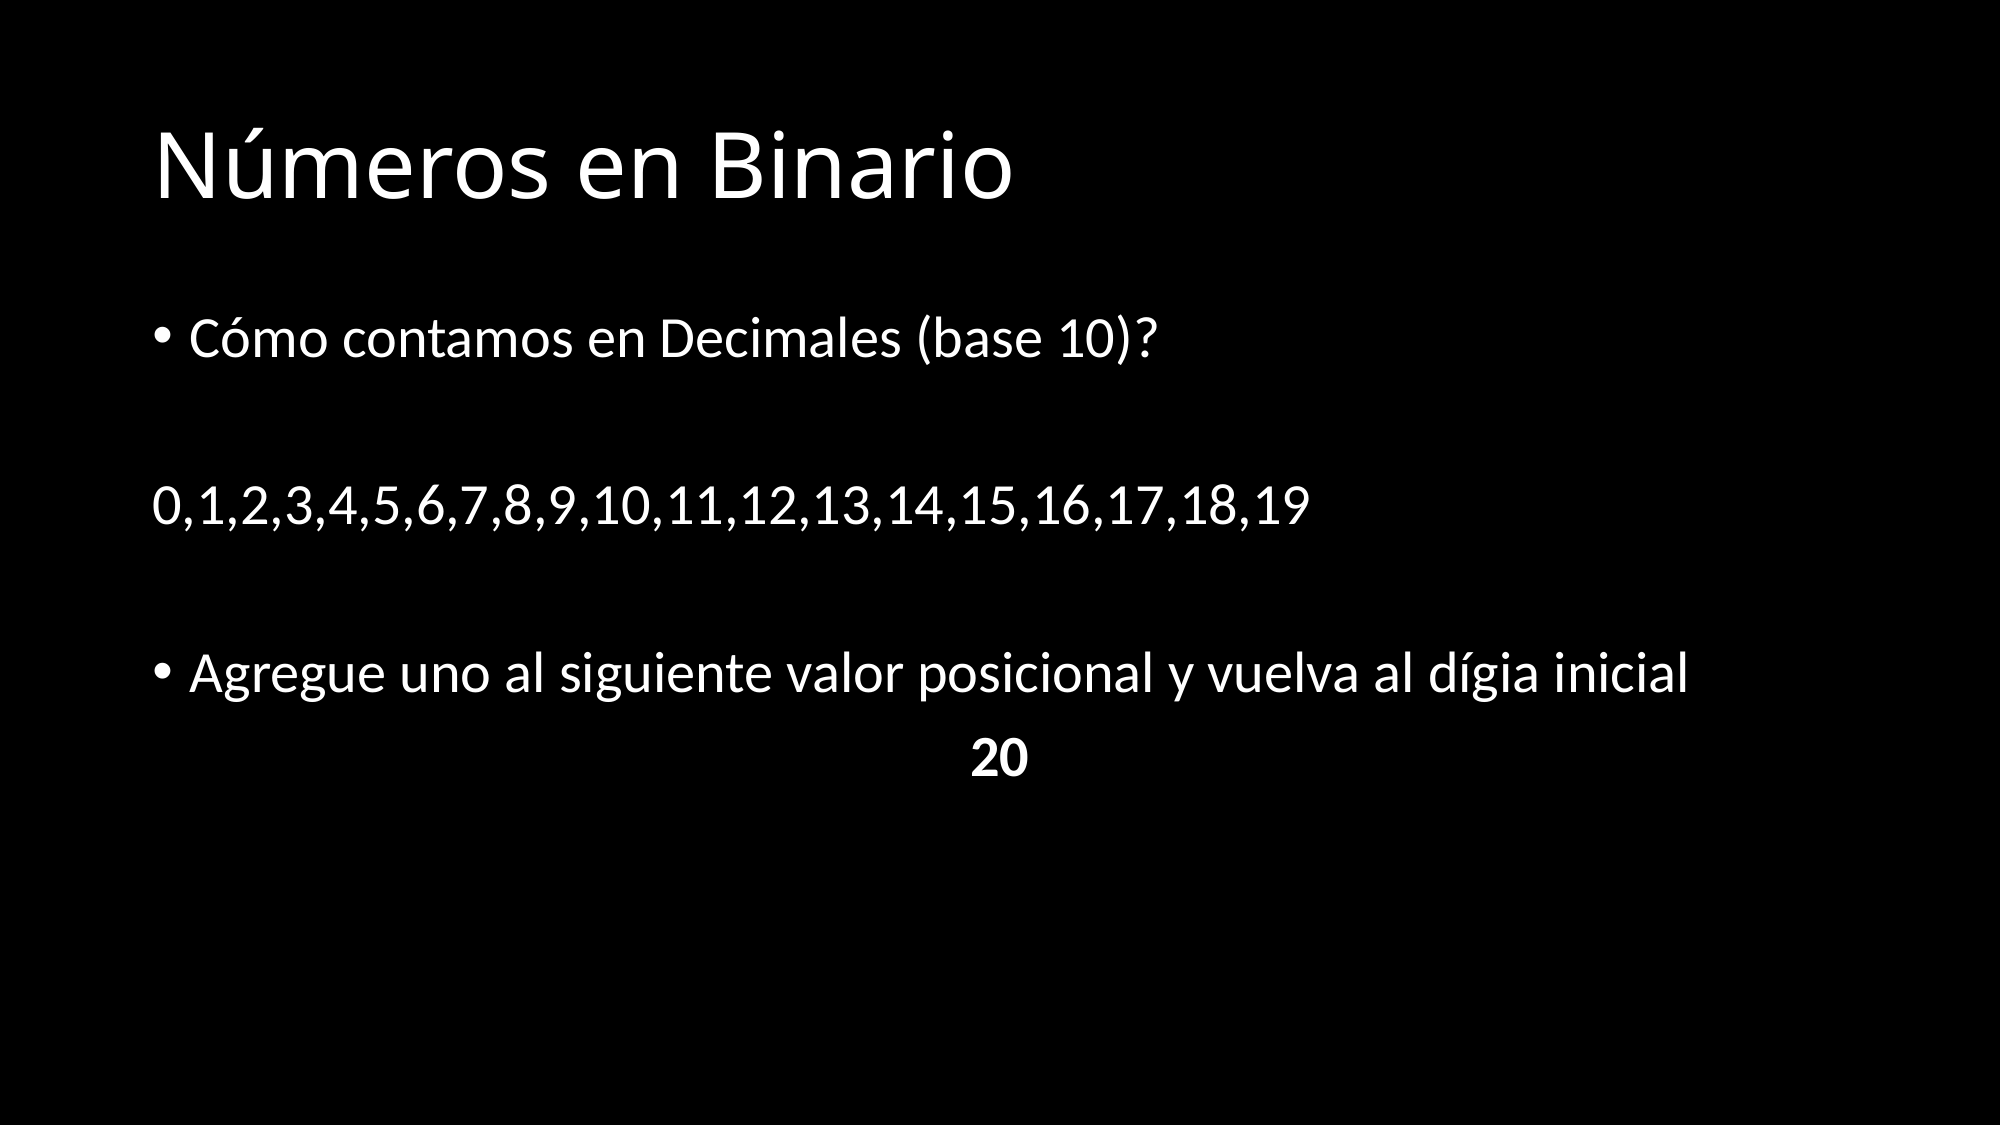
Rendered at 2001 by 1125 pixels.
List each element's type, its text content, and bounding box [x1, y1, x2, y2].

list Cómo contamos en Decimales (base 10)? 0,1,2,3,4,5,6,7,8,9,10,11,12,13,14,15,16,17,18,19 Agregue uno al siguiente valor posicional y vuelva al dígia inicial 20 [137, 299, 1863, 1014]
title Números en Binario [137, 59, 1863, 278]
